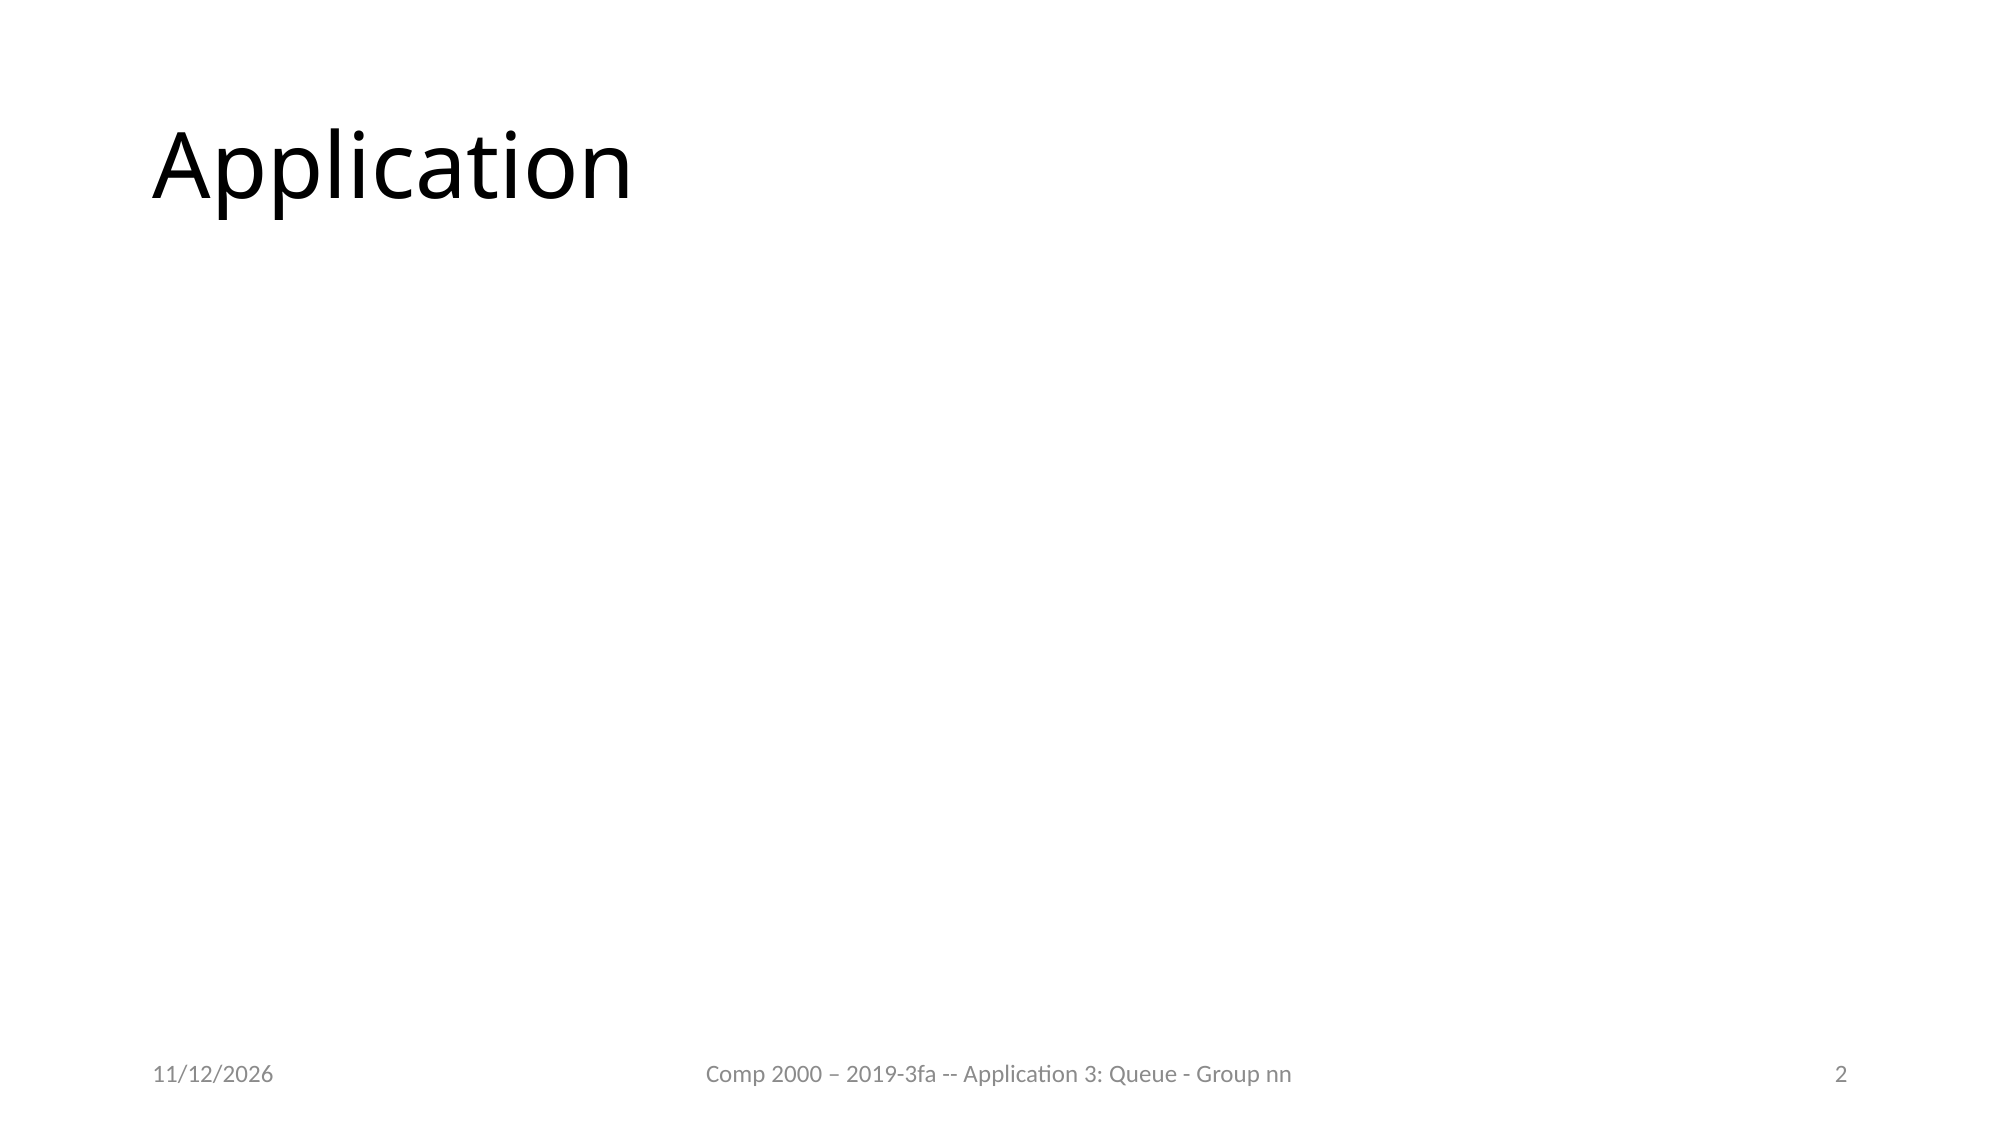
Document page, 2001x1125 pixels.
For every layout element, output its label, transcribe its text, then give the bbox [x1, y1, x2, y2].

slide_number 2 [1412, 1042, 1863, 1103]
footer Comp 2000 – 2019-3fa -- Application 3: Queue - Group nn [662, 1042, 1338, 1103]
title Application [137, 59, 1863, 278]
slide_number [137, 1042, 588, 1103]
